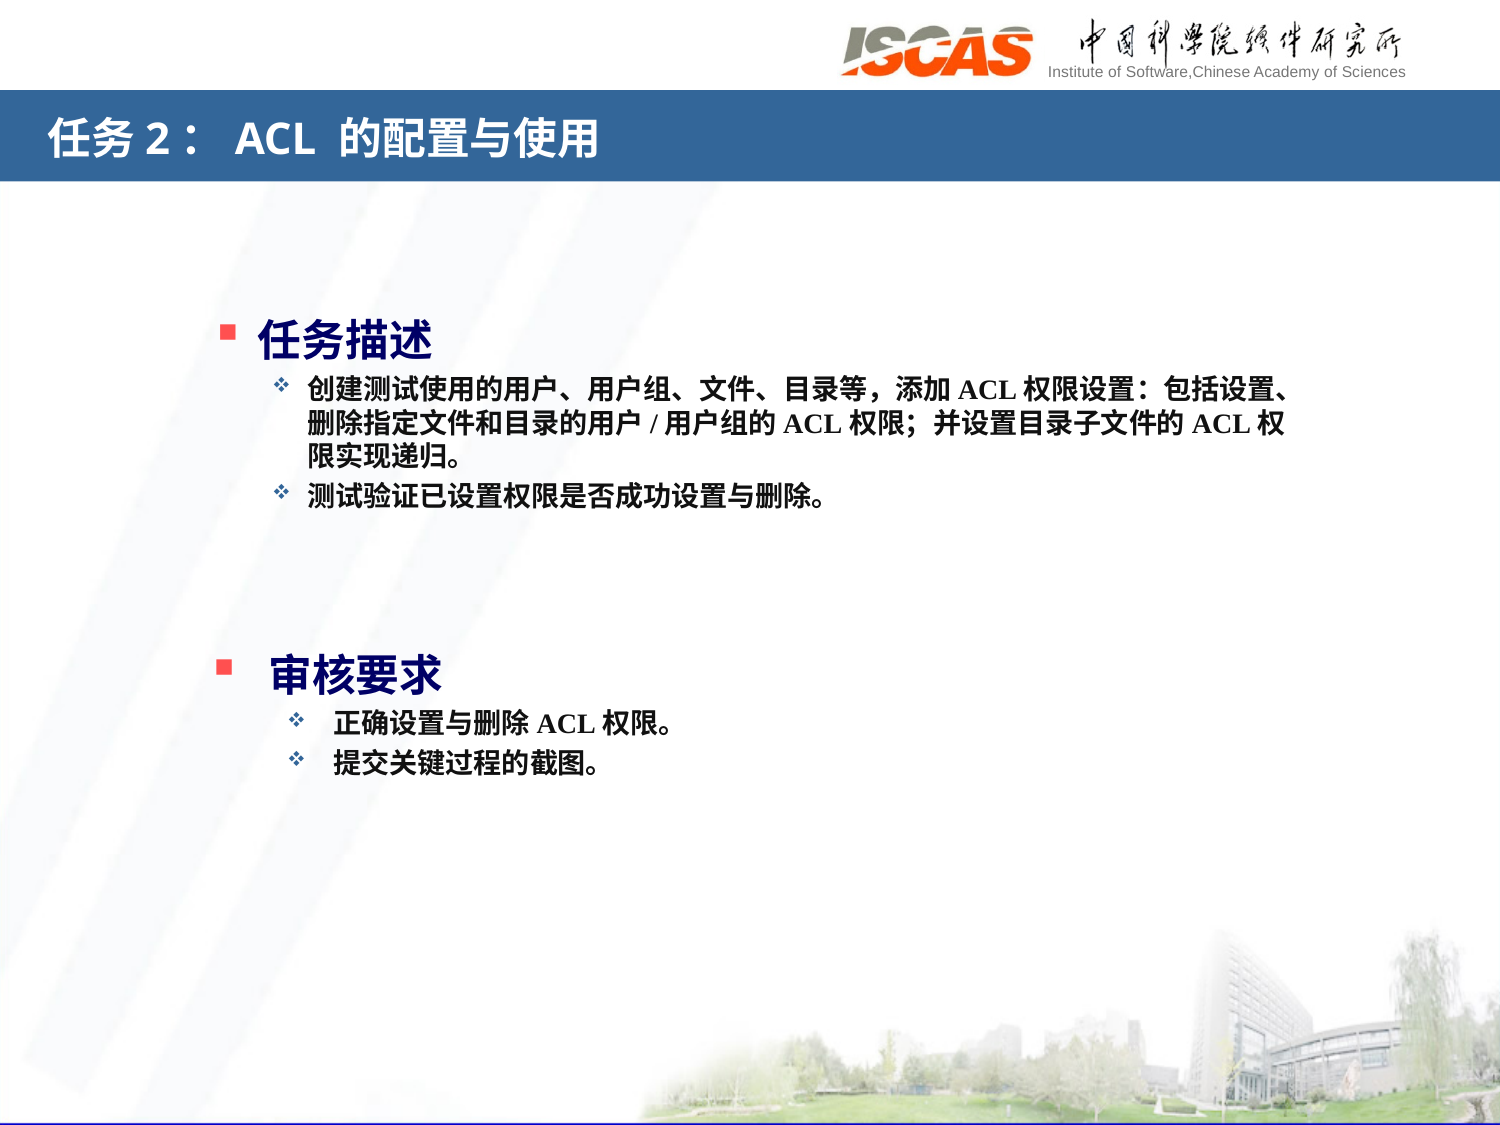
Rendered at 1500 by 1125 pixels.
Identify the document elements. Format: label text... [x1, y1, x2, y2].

picture [0, 182, 1500, 1125]
picture [837, 18, 1045, 87]
title 任务2：ACL 的配置与使用 [0, 89, 1500, 182]
list 任务描述 创建测试使用的用户、用户组、文件、目录等，添加ACL权限设置：包括设置、删除指定文件和目录的用户/用户组的ACL权限；并设置目录子文件的ACL权限实现递归。 测试验证已设置权限是否成功设置与删除。 [200, 305, 1327, 643]
picture [1077, 15, 1402, 71]
text_box 审核要求 正确设置与删除ACL权限。 提交关键过程的截图。 [200, 642, 1326, 849]
